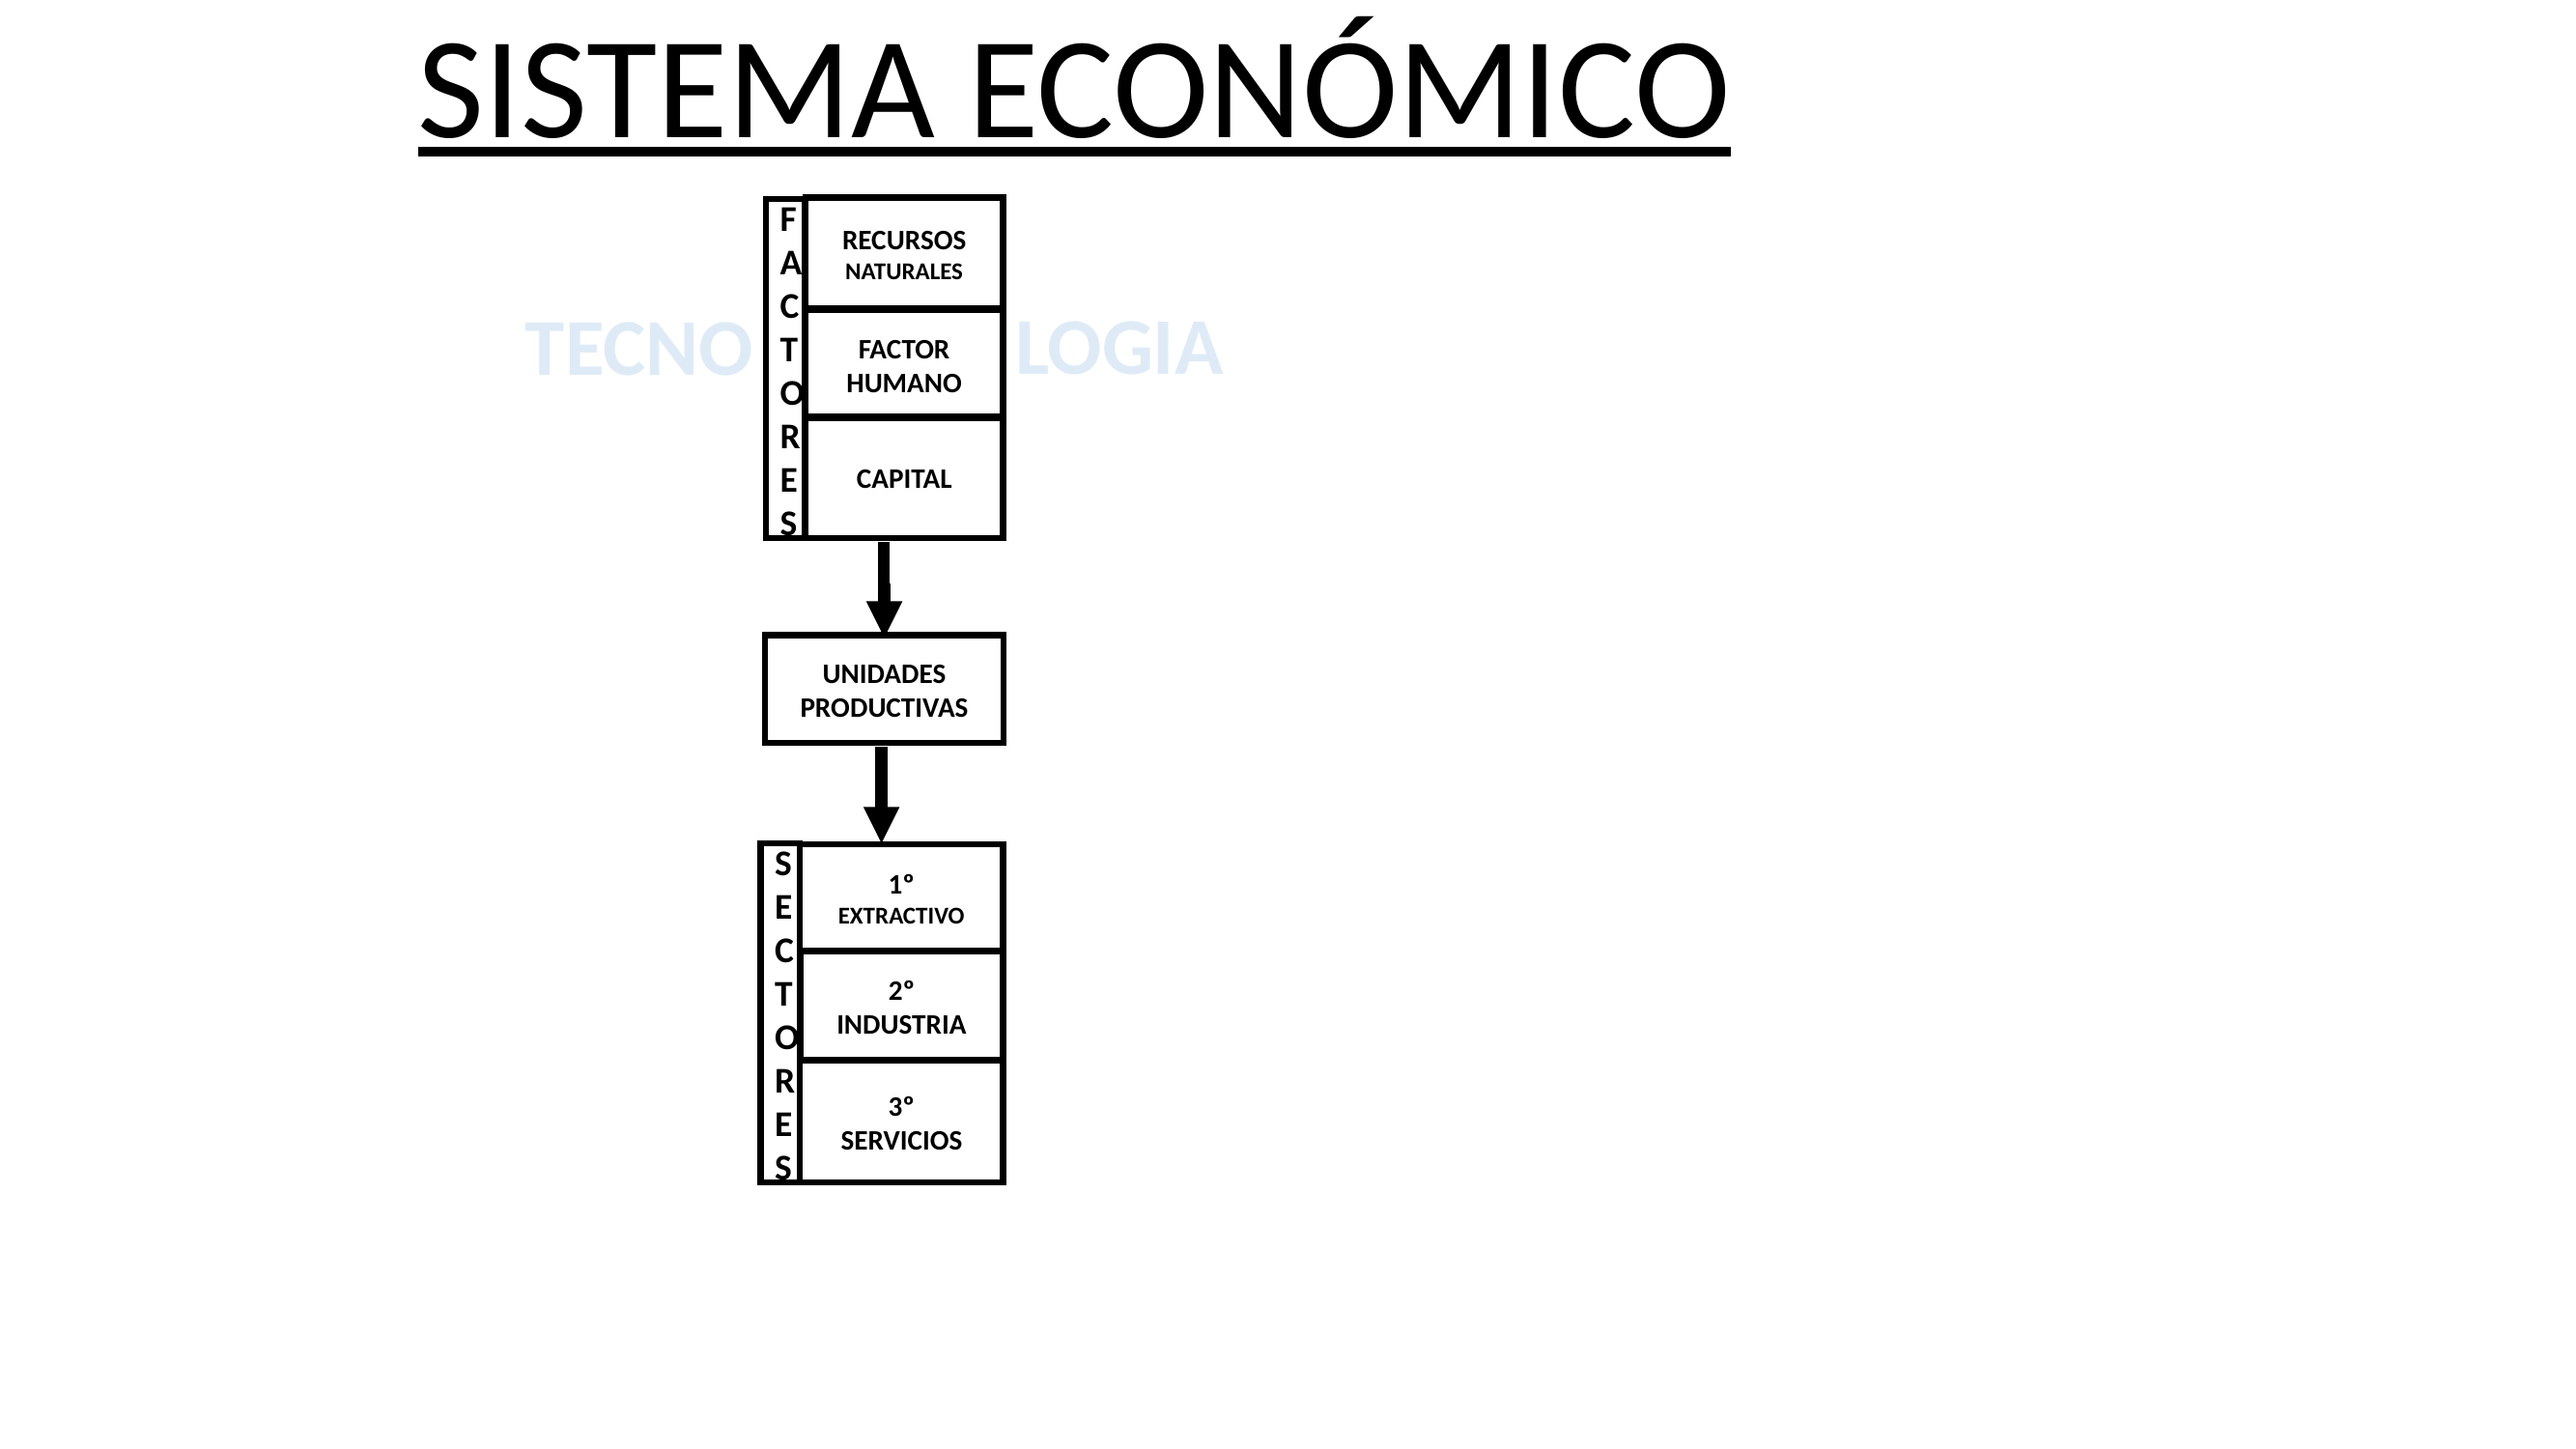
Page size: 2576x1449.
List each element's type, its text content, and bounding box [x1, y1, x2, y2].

text_box RECURSOS NATURALES [805, 196, 1005, 309]
text_box FACTOR HUMANO [807, 309, 1005, 419]
text_box 3º SERVICIOS [801, 1059, 1005, 1183]
text_box CAPITAL [807, 419, 1005, 539]
text_box LOGIA [1005, 286, 1238, 398]
text_box TECNO [479, 277, 765, 409]
text_box UNIDADES PRODUCTIVAS [764, 634, 1005, 744]
text_box SISTEMA ECONÓMICO [381, 0, 1769, 175]
text_box SEC T O R E S [759, 842, 801, 1183]
text_box 1º EXTRACTIVO [801, 843, 1005, 952]
text_box 2º INDUSTRIA [801, 951, 1004, 1059]
text_box F A C T O R E S [765, 198, 807, 539]
